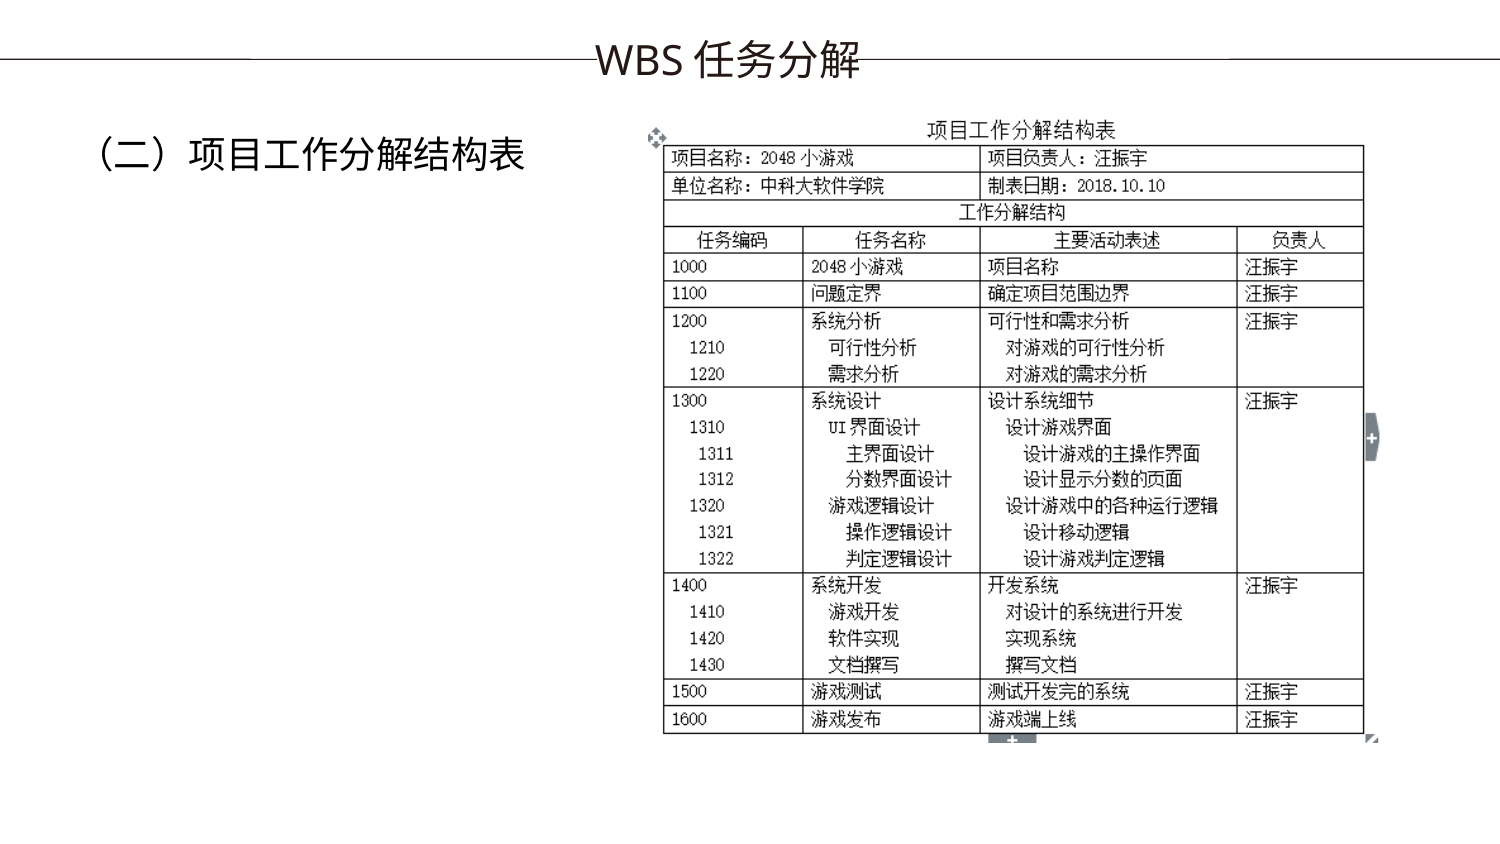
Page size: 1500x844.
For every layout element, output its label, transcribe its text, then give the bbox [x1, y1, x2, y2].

text_box WBS任务分解 [580, 26, 876, 92]
picture [648, 91, 1397, 744]
text_box （二）项目工作分解结构表 [61, 123, 597, 184]
